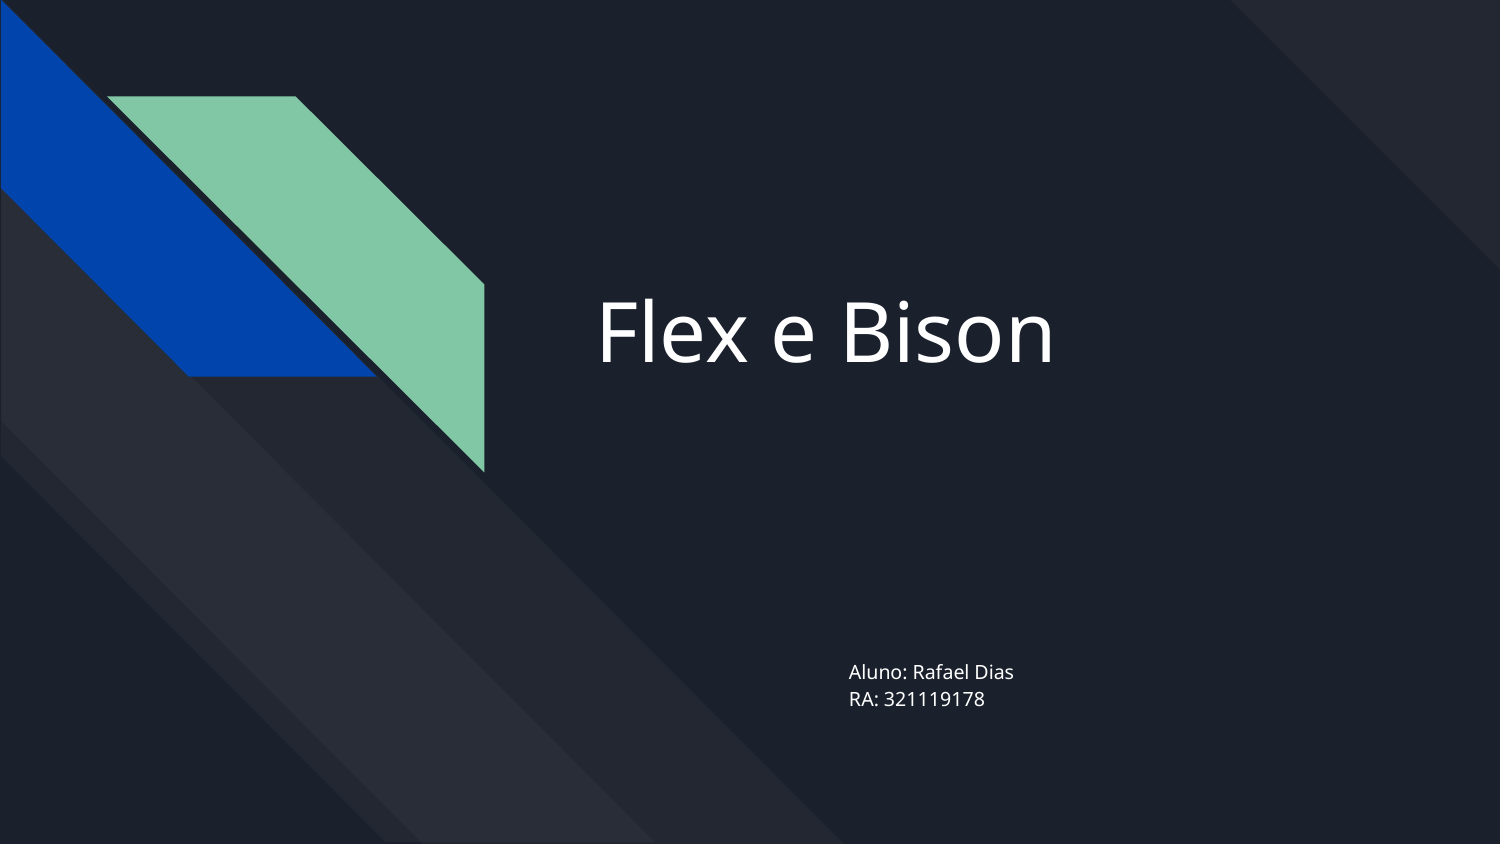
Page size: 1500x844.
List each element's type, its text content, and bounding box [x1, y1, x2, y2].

title Flex e Bison [580, 258, 1404, 518]
subtitle Aluno: Rafael Dias RA: 321119178 [833, 643, 1404, 727]
